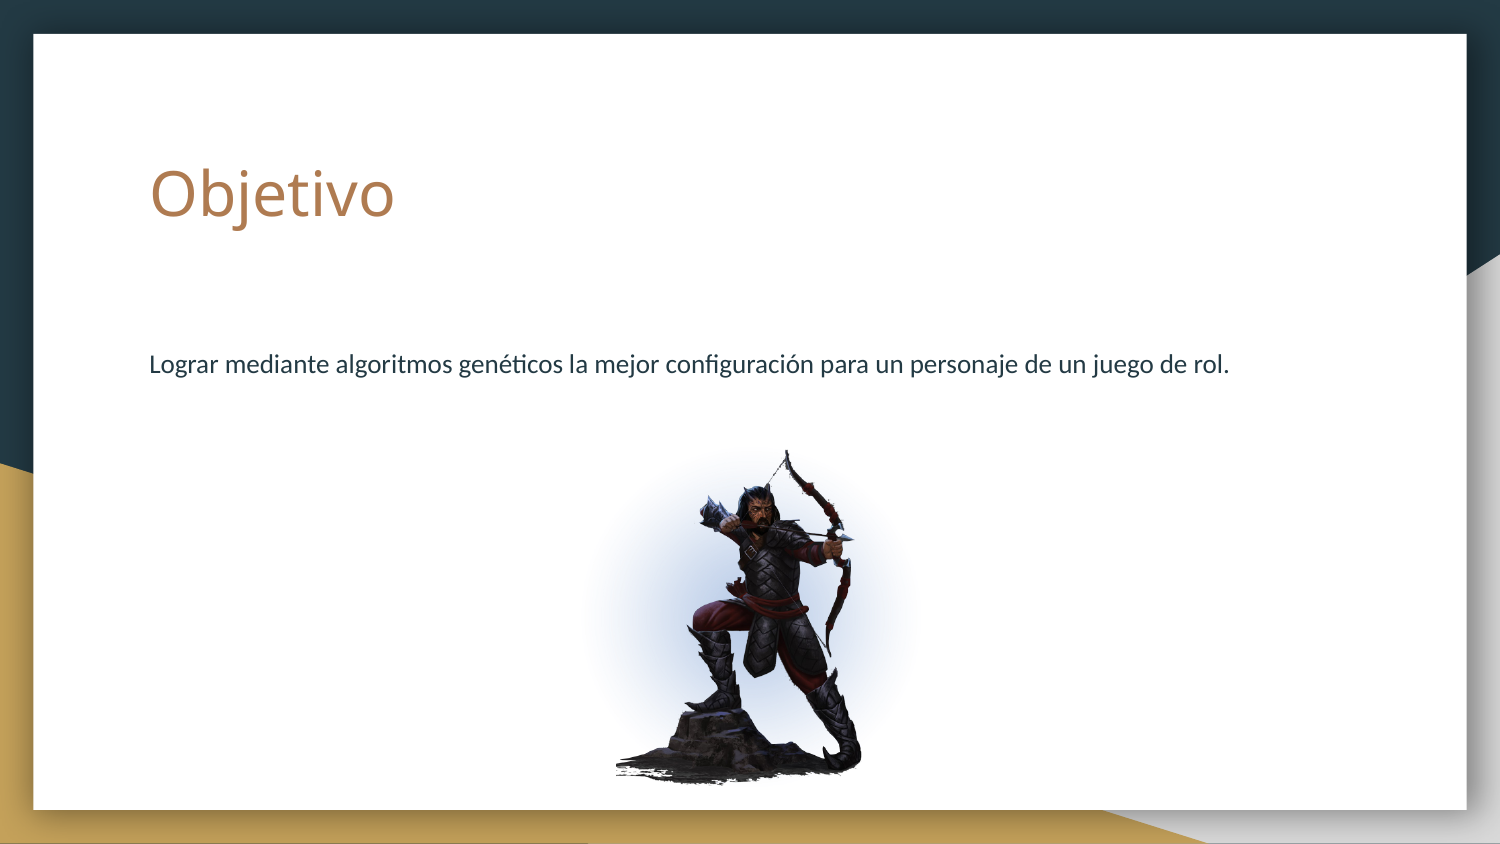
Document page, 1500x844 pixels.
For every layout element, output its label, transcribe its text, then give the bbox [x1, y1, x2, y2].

list Lograr mediante algoritmos genéticos la mejor configuración para un personaje de un juego de rol. [134, 326, 1366, 729]
title Objetivo [134, 138, 1366, 296]
picture [574, 441, 926, 794]
